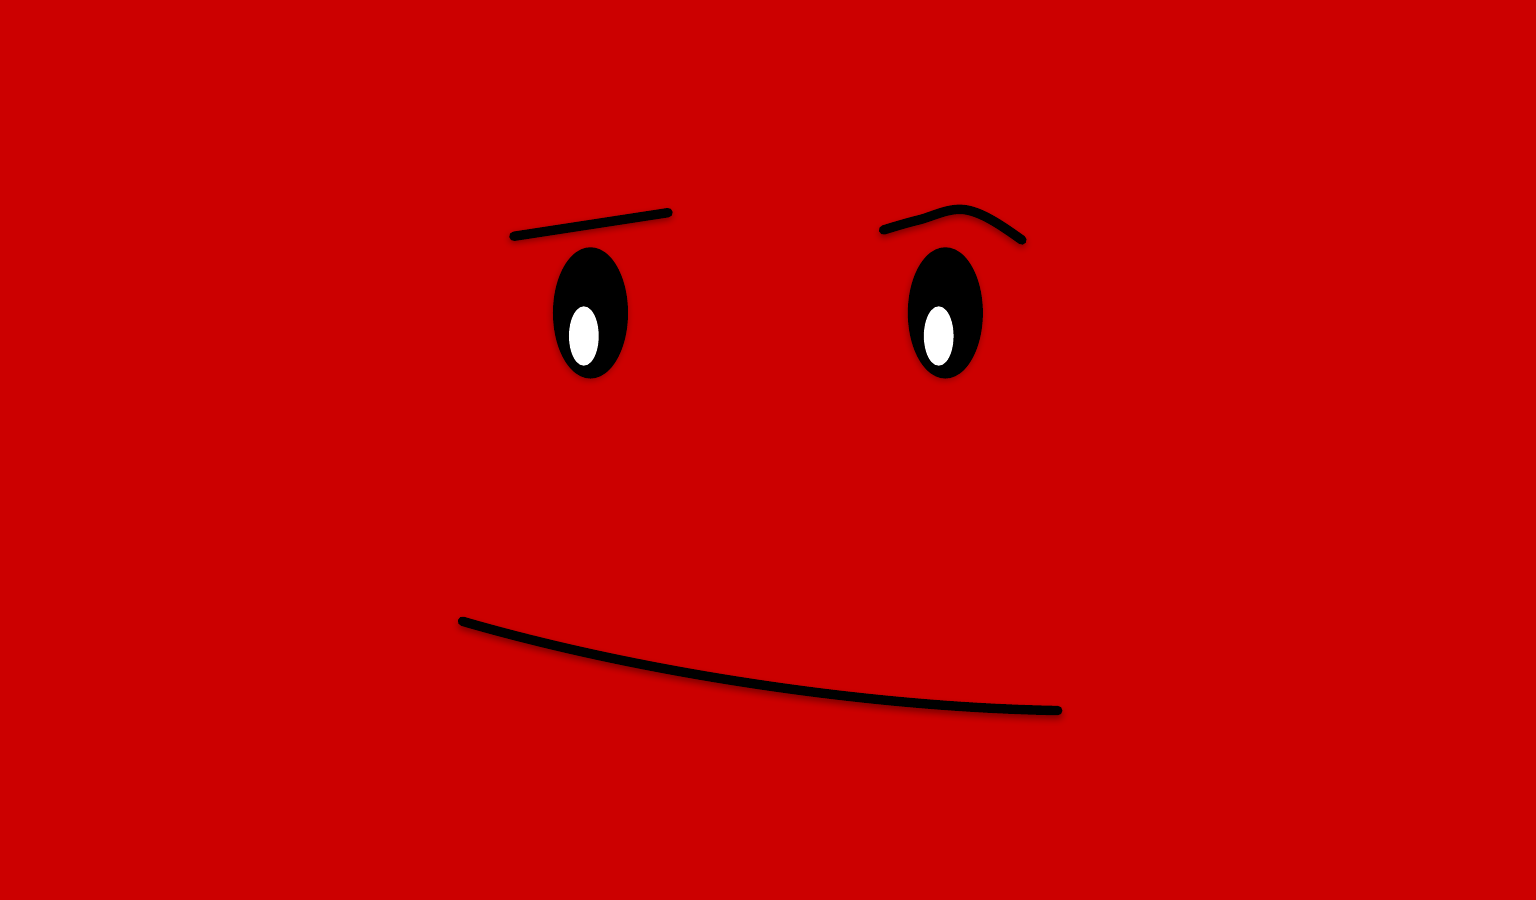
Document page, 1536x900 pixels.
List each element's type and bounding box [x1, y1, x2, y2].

text_box [460, 549, 1060, 713]
text_box [513, 209, 1023, 241]
text_box [552, 249, 984, 379]
